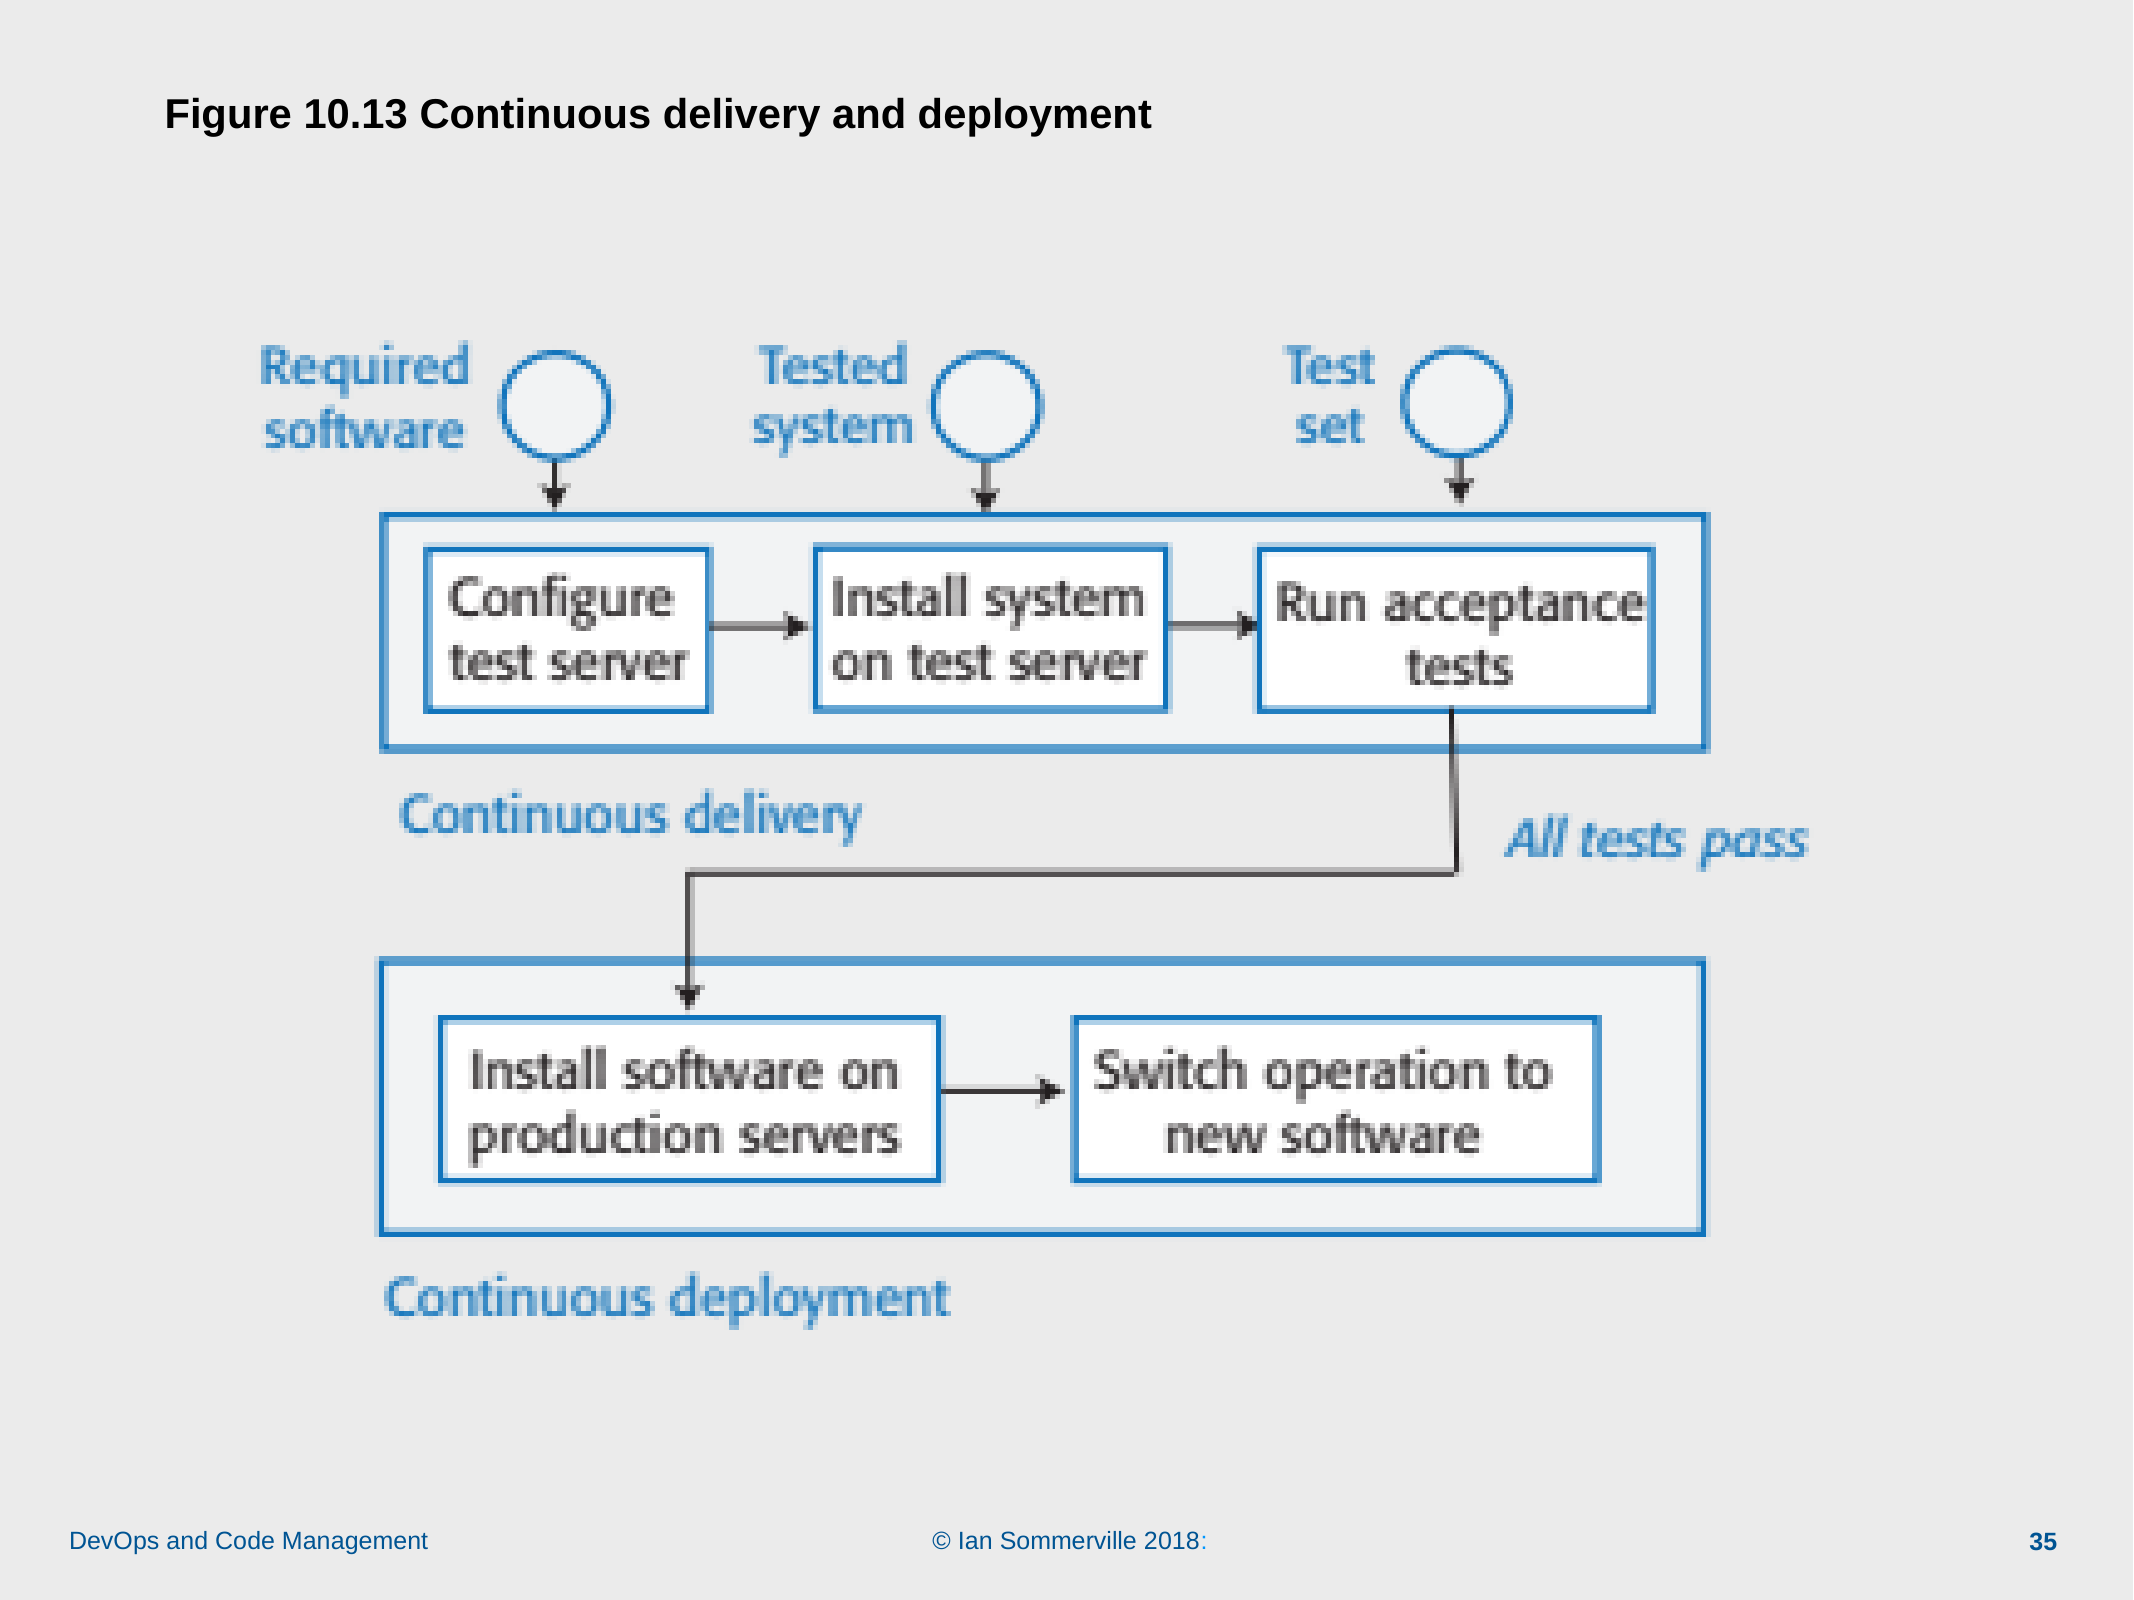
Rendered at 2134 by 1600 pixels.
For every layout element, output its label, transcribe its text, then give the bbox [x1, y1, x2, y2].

slide_number 35 [2018, 1516, 2067, 1563]
title Figure 10.13 Continuous delivery and deployment [155, 55, 1978, 169]
picture [122, 255, 1978, 1407]
